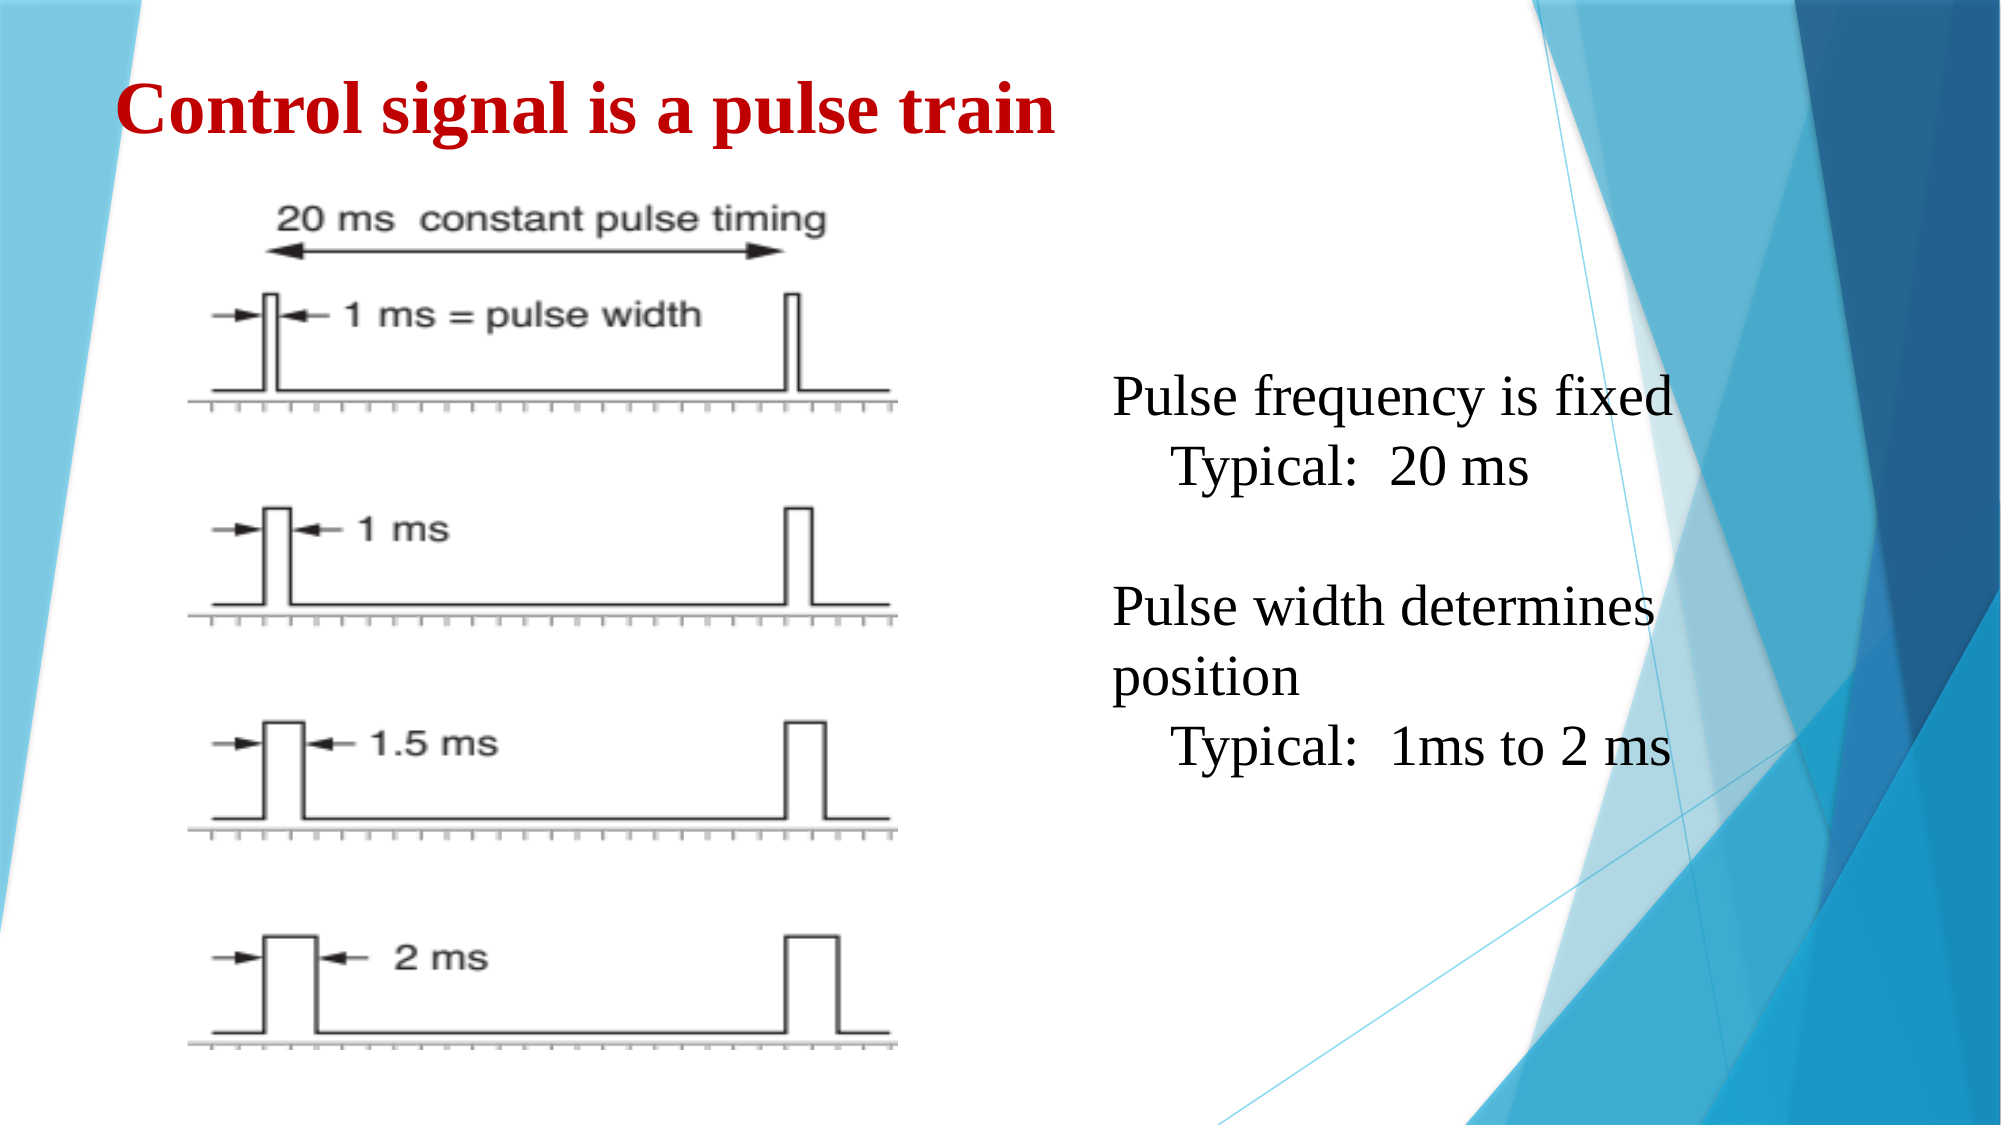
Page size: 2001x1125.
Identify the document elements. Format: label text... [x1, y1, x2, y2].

text_box Pulse frequency is fixed Typical: 20 ms Pulse width determines position Typical: 1ms to 2 ms [1097, 349, 1741, 785]
text_box Control signal is a pulse train [0, 0, 1073, 157]
picture [186, 200, 899, 1051]
